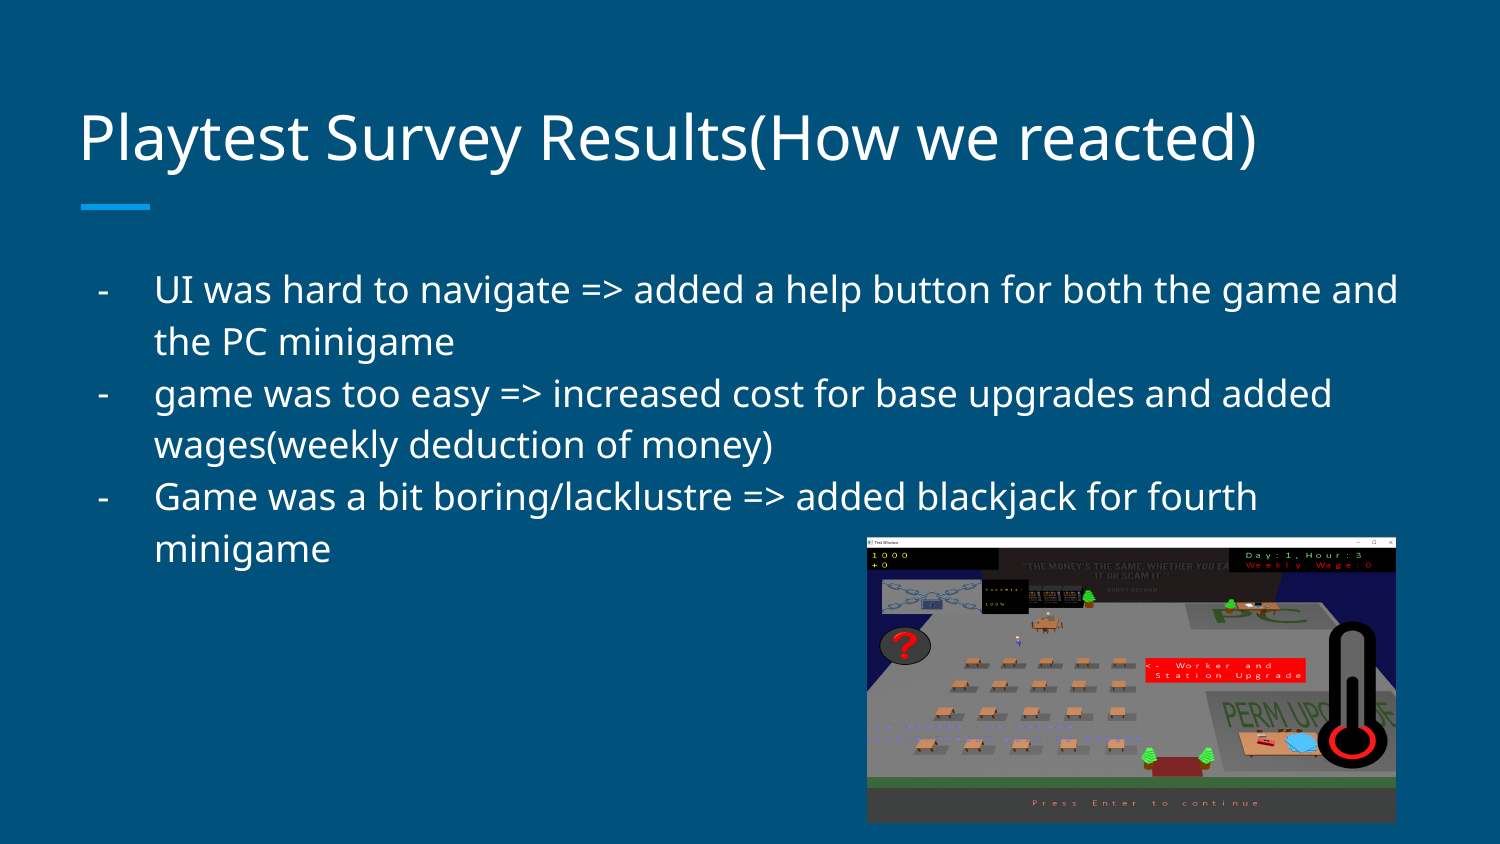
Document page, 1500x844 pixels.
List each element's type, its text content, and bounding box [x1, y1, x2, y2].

picture [868, 538, 1395, 822]
title Playtest Survey Results(How we reacted) [63, 75, 1437, 188]
list UI was hard to navigate => added a help button for both the game and the PC minigame game was too easy => increased cost for base upgrades and added wages(weekly deduction of money) Game was a bit boring/lacklustre => added blackjack for fourth minigame [63, 244, 1437, 750]
